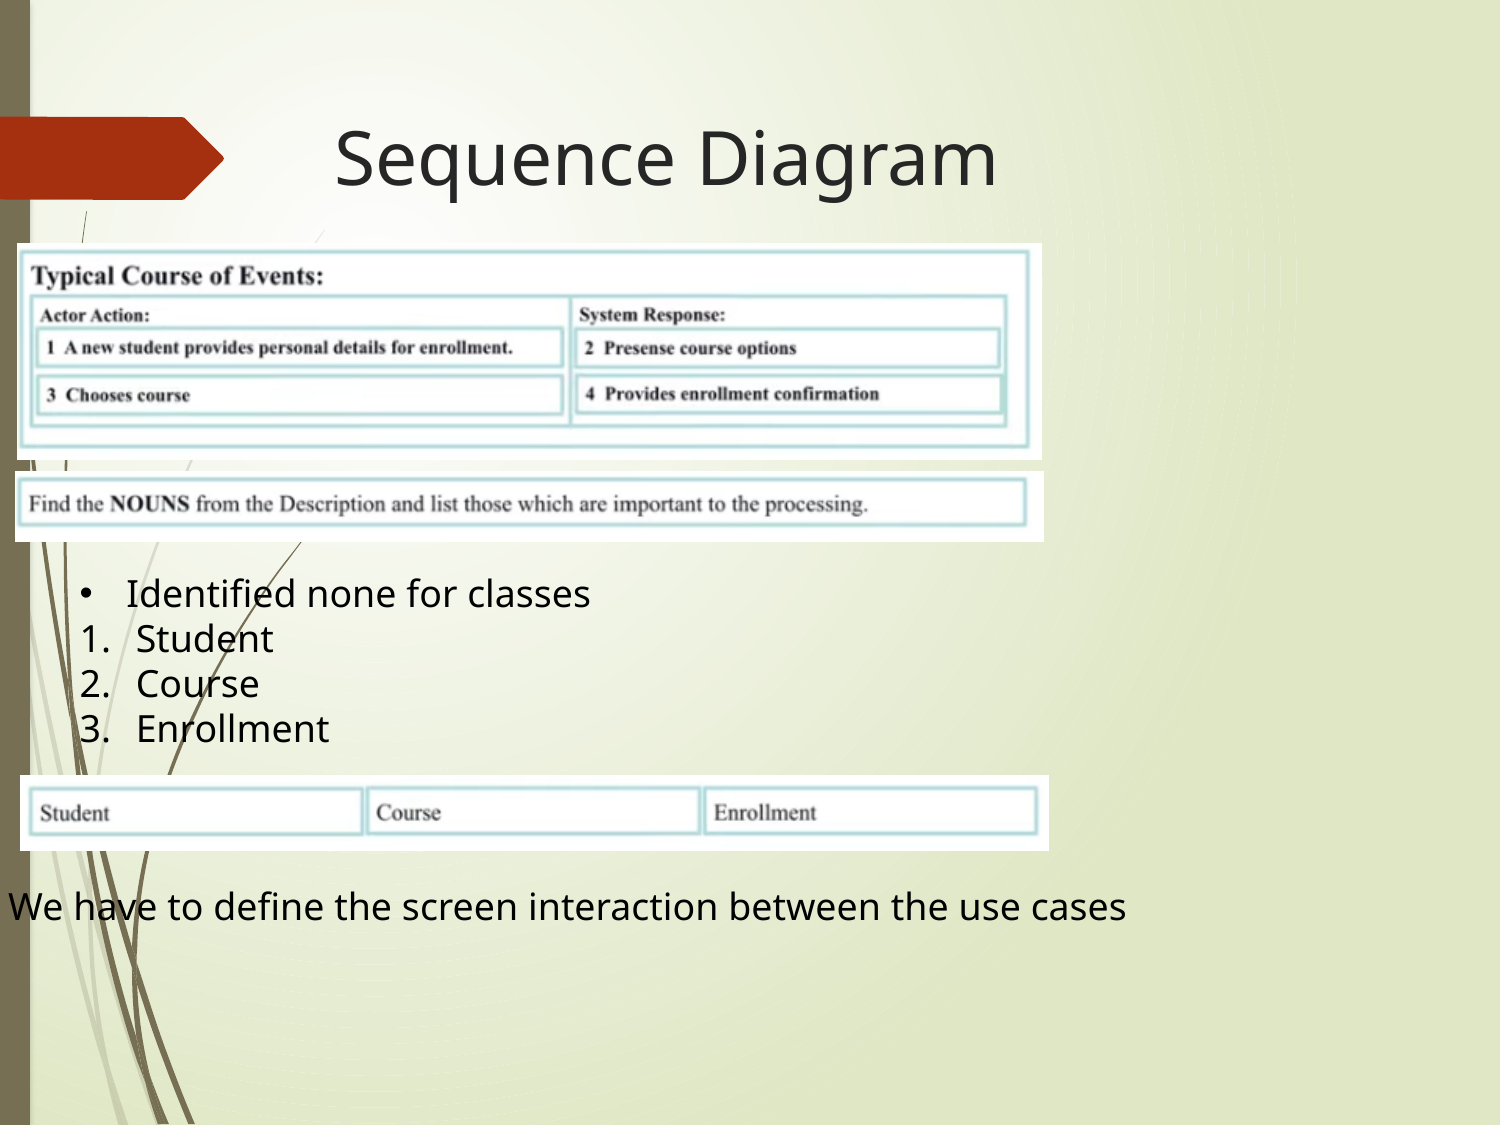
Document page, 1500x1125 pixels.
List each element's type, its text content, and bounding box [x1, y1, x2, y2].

picture [14, 471, 1044, 543]
text_box We have to define the screen interaction between the use cases [0, 875, 1143, 936]
picture [17, 243, 1042, 460]
title Sequence Diagram [319, 102, 1400, 313]
picture [19, 774, 1049, 851]
text_box Identified none for classes Student Course Enrollment [64, 562, 975, 774]
